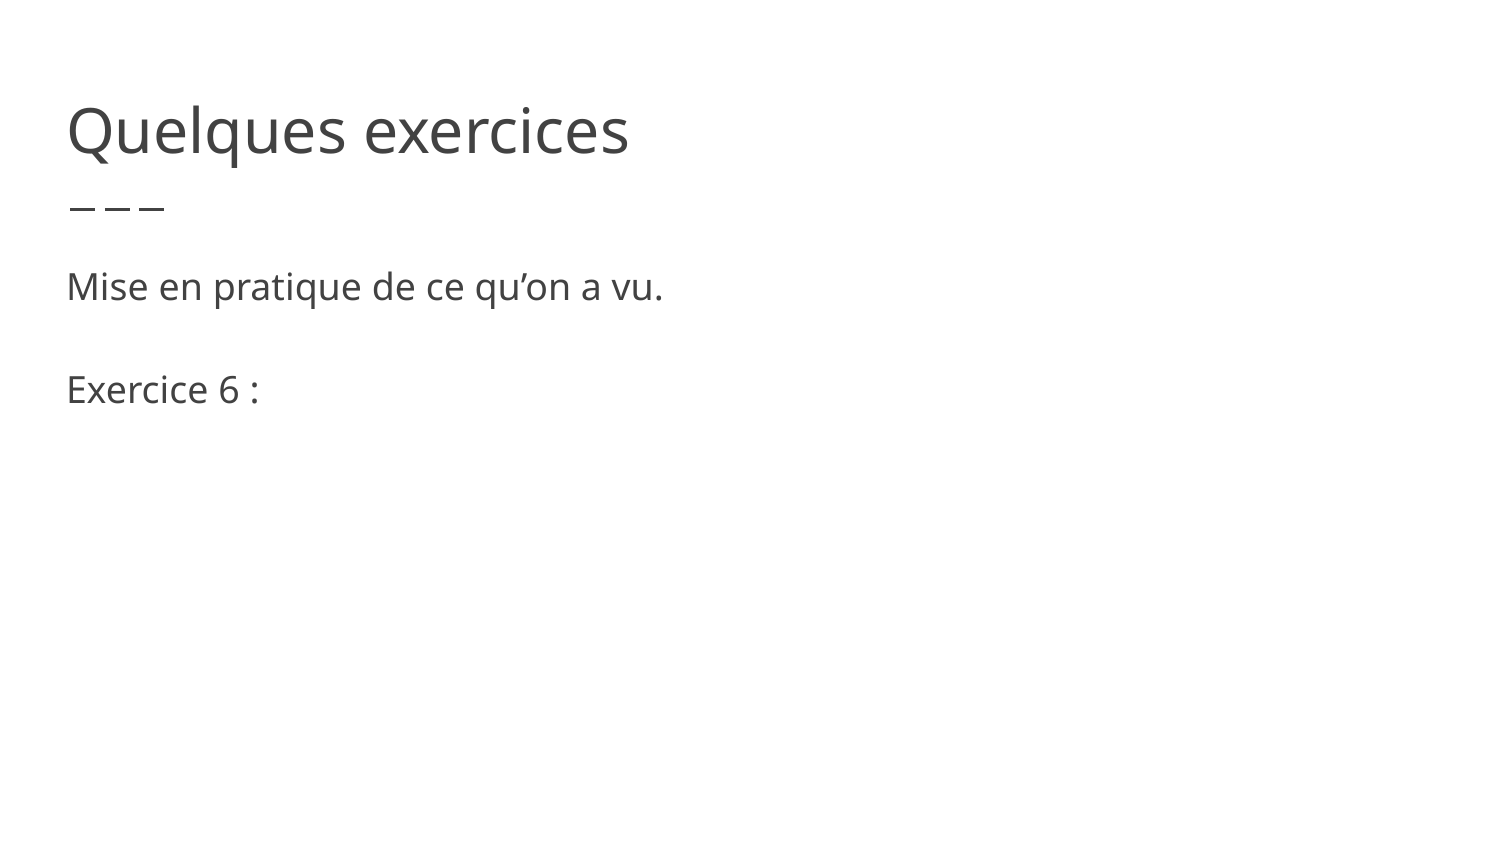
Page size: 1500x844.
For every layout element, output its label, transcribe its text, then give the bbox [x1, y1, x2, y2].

title Quelques exercices [51, 61, 1449, 182]
list Mise en pratique de ce qu’on a vu. Exercice 6 : [51, 240, 1449, 750]
